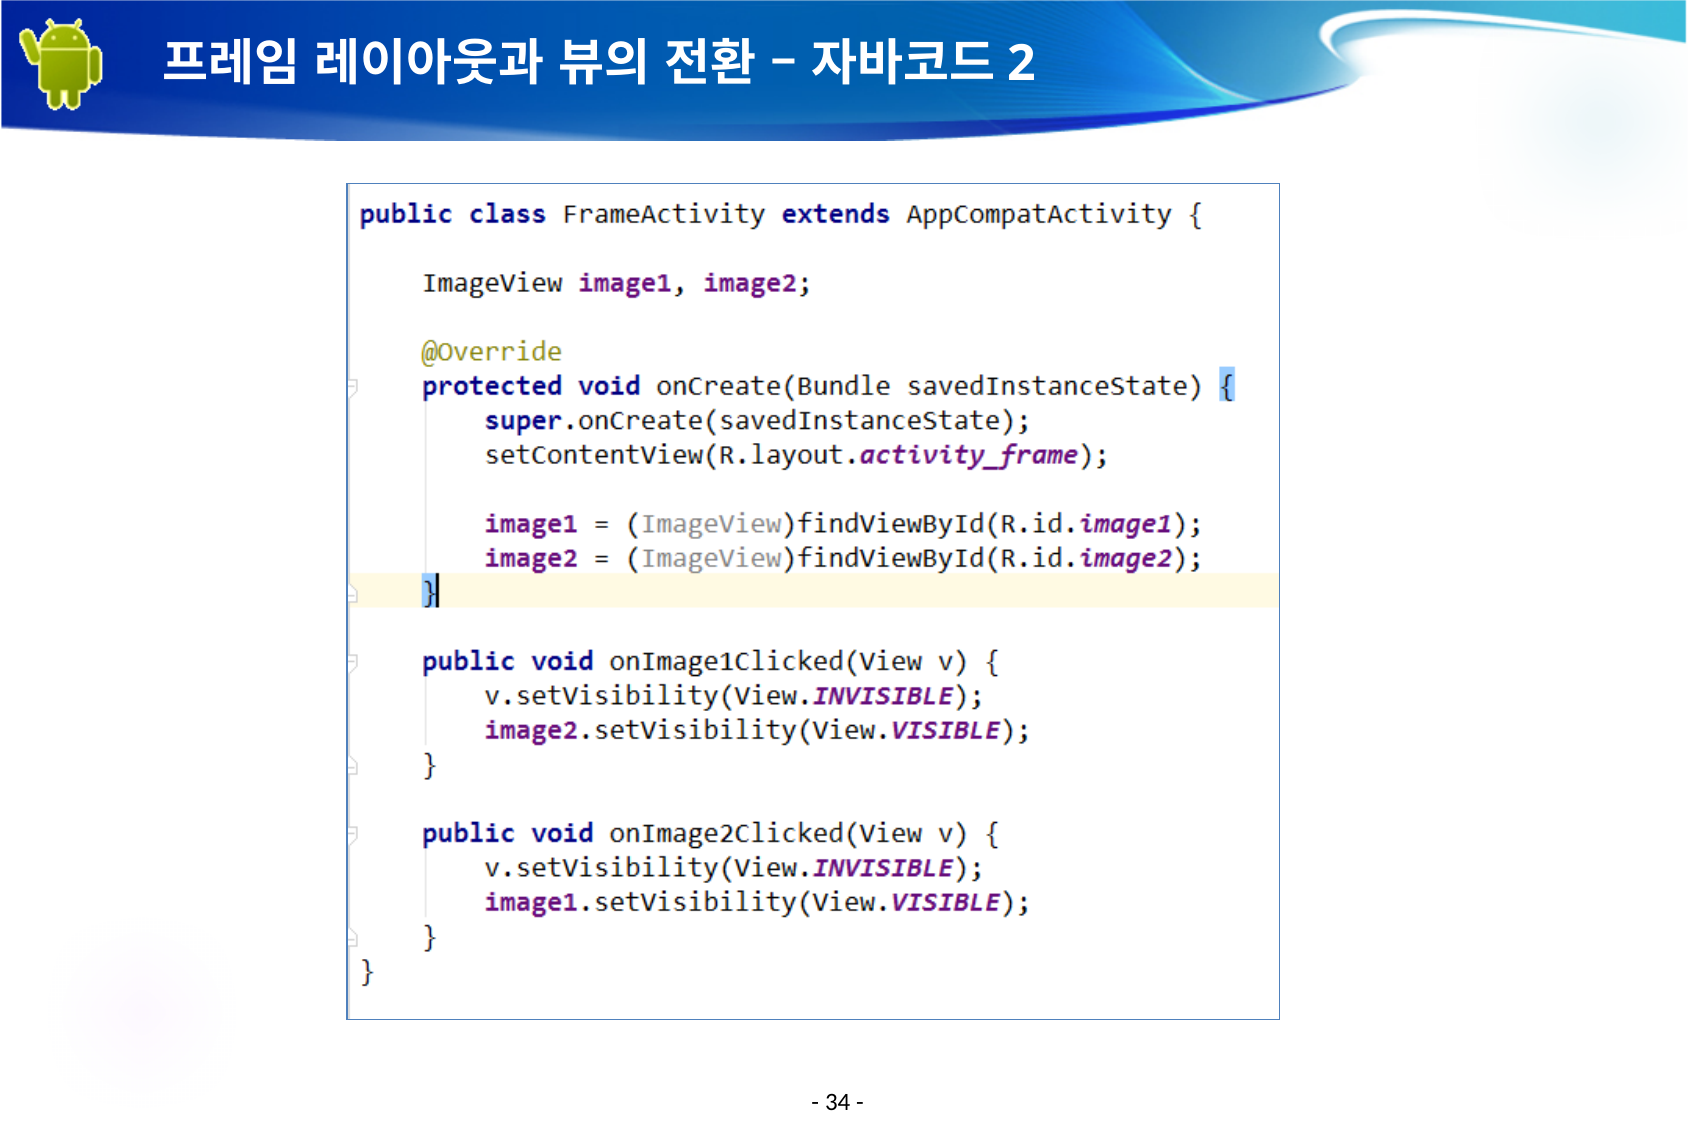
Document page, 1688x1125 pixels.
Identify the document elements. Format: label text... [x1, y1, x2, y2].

text_box 프레임 레이아웃과 뷰의 전환 – 자바코드2 [162, 30, 1037, 91]
picture [0, 0, 1688, 141]
picture [347, 184, 1280, 1020]
